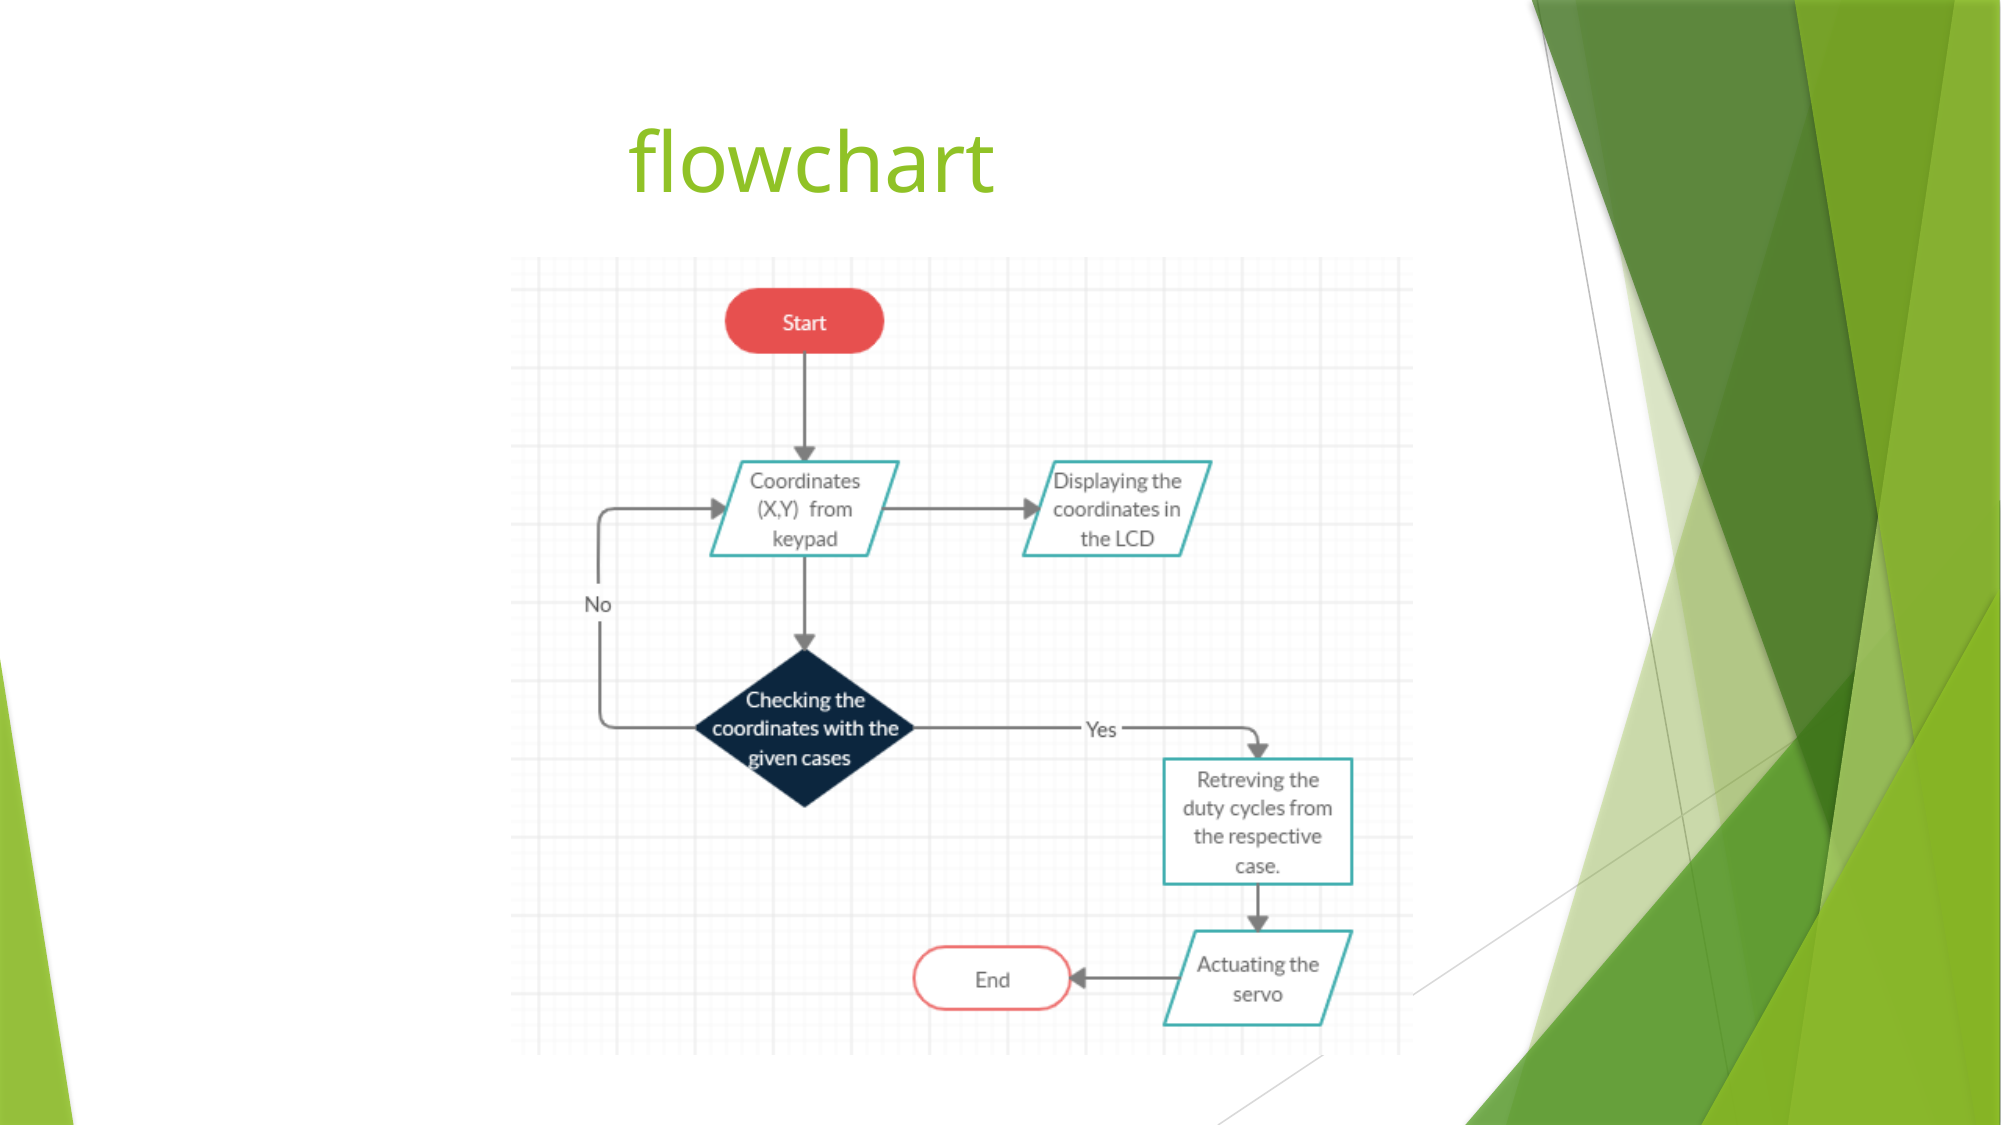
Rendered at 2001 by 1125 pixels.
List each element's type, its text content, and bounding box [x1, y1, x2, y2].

picture [510, 256, 1414, 1055]
title flowchart [0, 101, 1625, 344]
